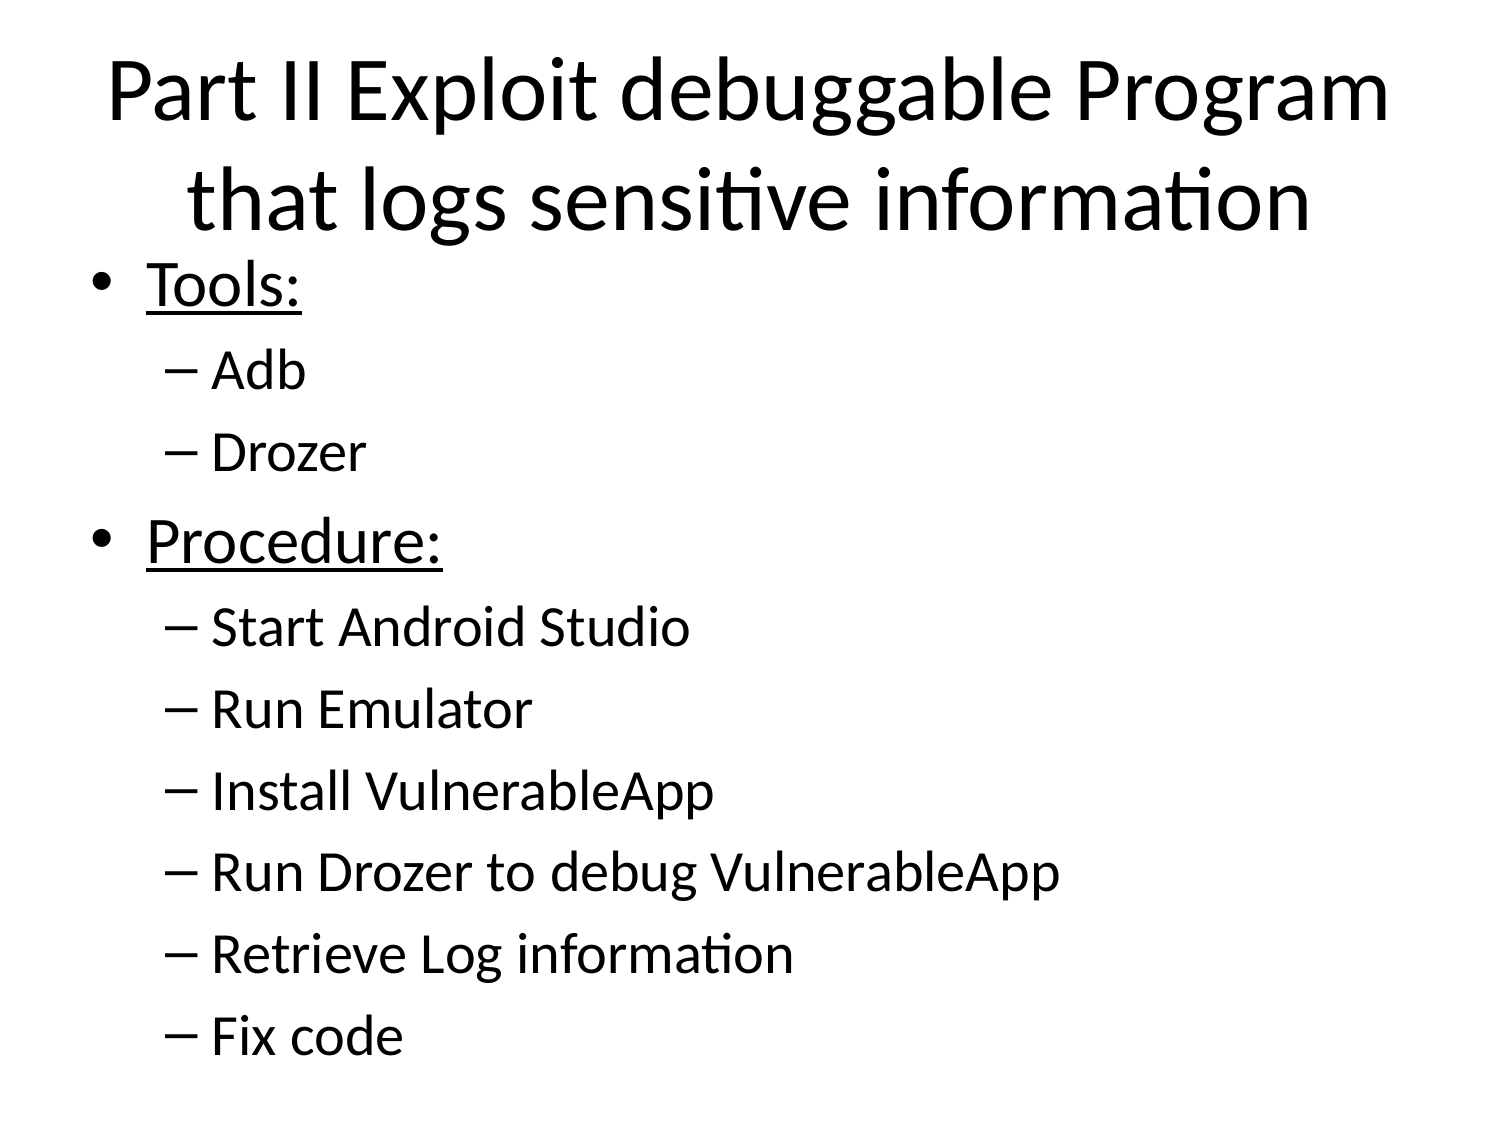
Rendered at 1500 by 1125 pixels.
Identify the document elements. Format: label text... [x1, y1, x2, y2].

title Part II Exploit debuggable Program that logs sensitive information [74, 44, 1426, 232]
list Tools: Adb Drozer Procedure: Start Android Studio Run Emulator Install VulnerableApp Run Drozer to debug VulnerableApp Retrieve Log information Fix code [74, 232, 1463, 1076]
